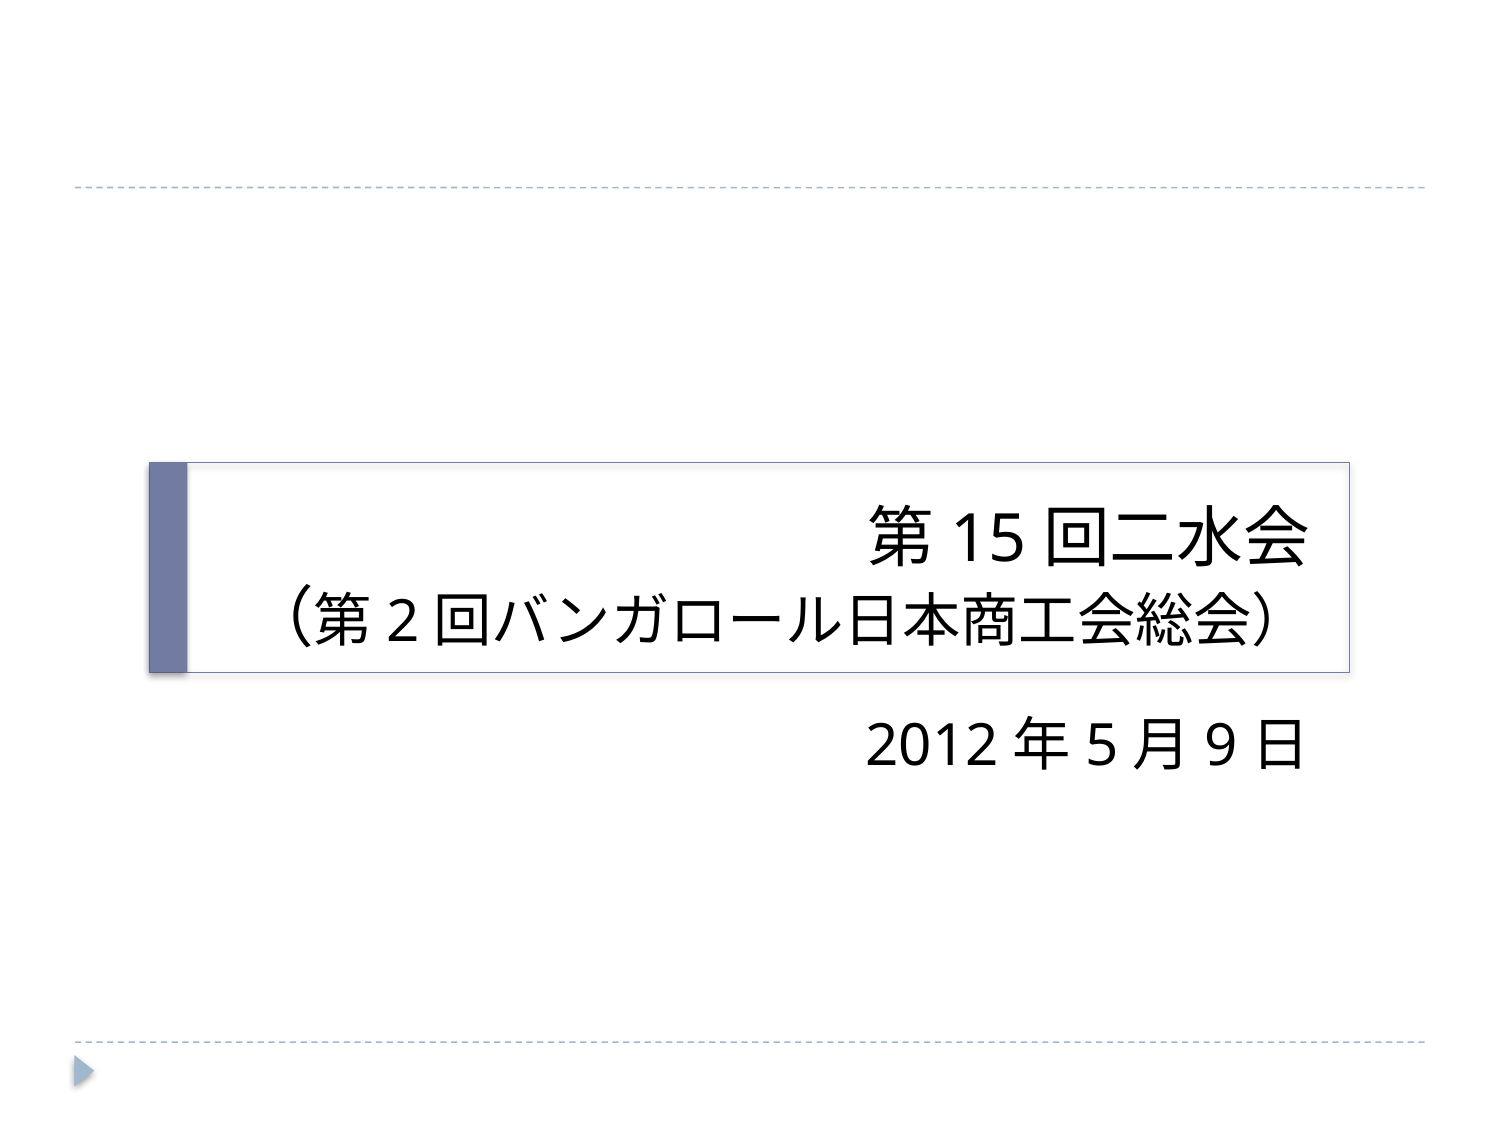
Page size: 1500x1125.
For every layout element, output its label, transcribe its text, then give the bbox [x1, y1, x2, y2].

title 第15回二水会 （第2回バンガロール日本商工会総会） [199, 487, 1326, 663]
list 2012年5月9日 [212, 699, 1326, 888]
